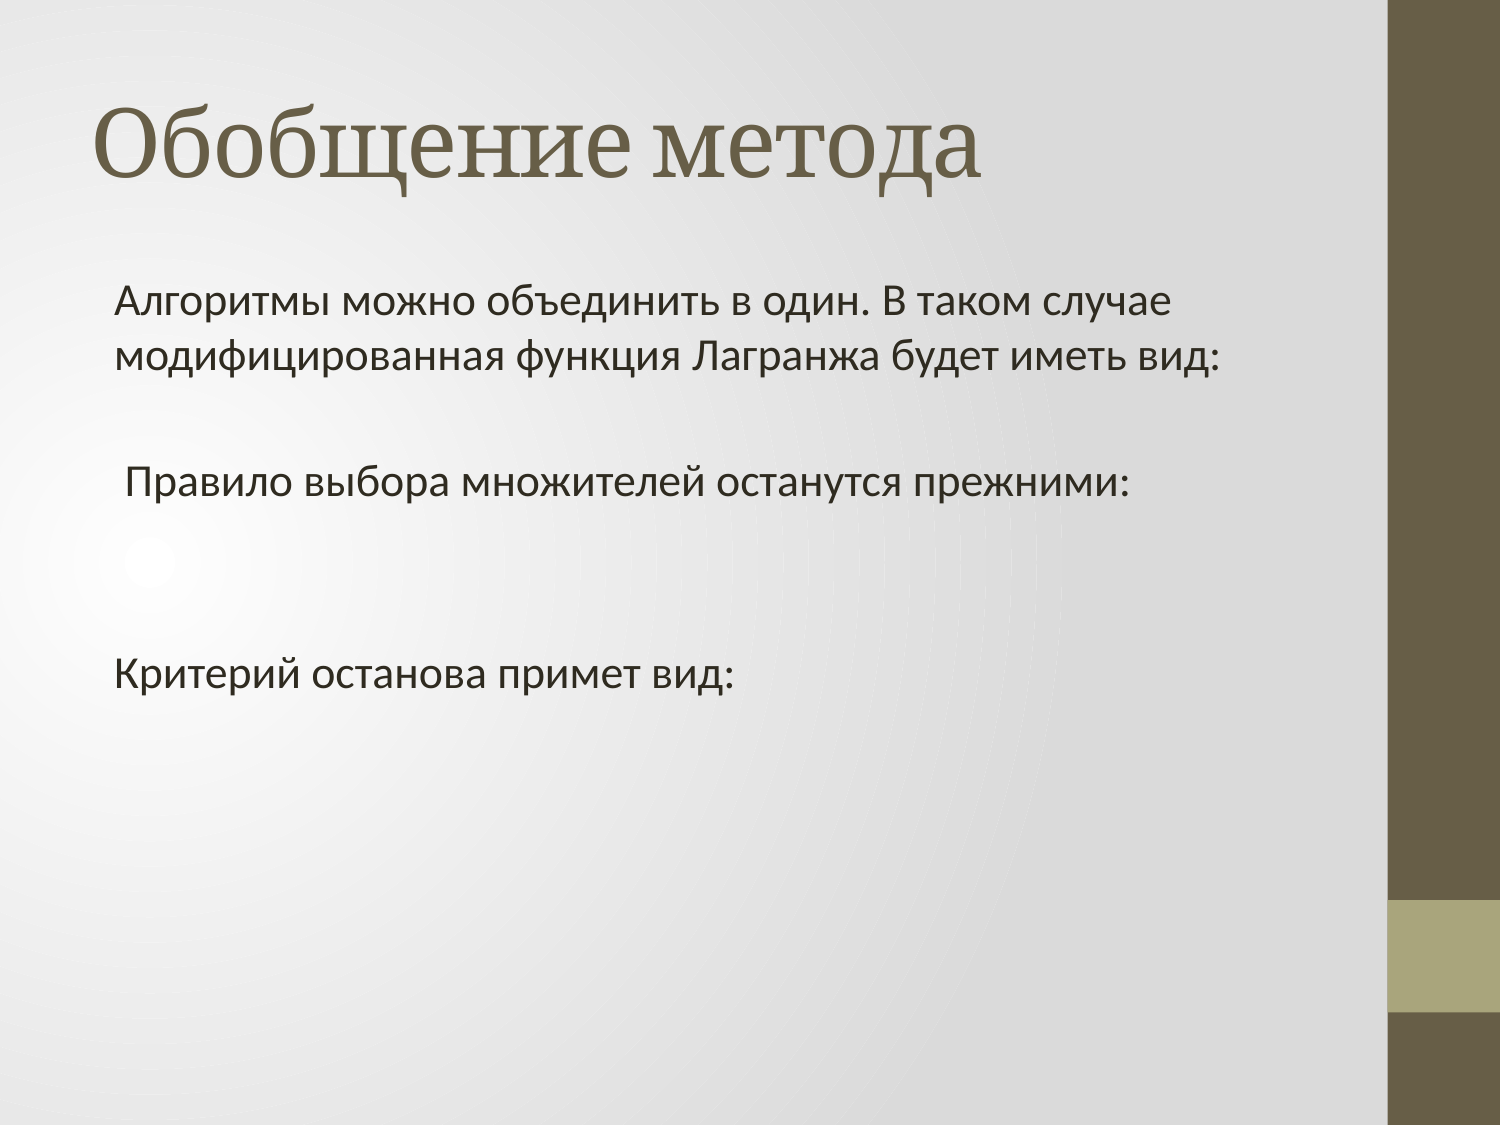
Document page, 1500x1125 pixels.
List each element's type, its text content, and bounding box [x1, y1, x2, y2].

title Обобщение метода [75, 45, 1325, 233]
